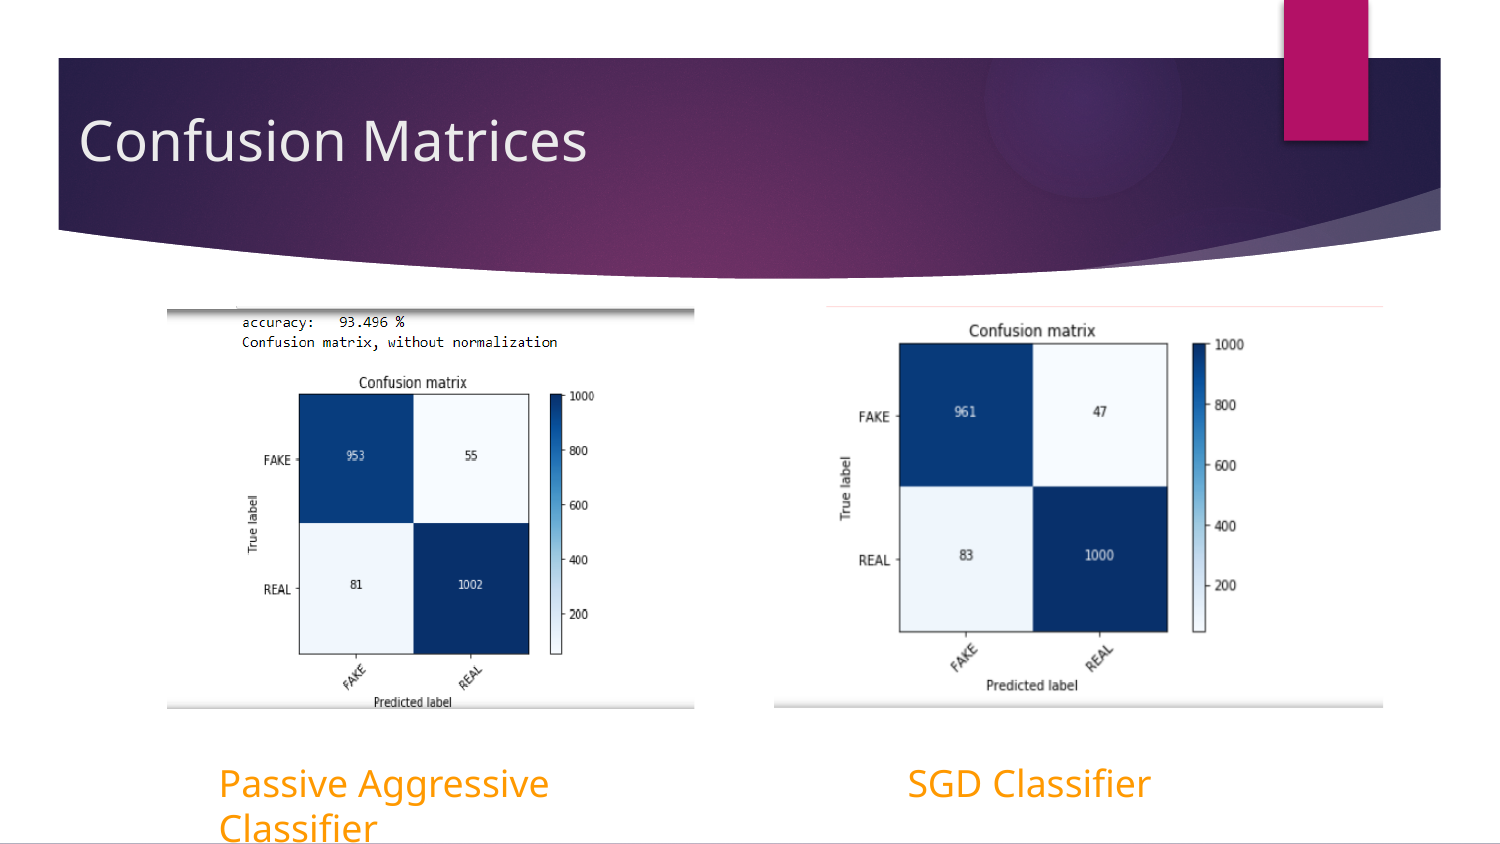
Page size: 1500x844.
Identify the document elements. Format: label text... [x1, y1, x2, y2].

text_box SGD Classifier [892, 745, 1384, 798]
text_box Passive Aggressive Classifier [203, 745, 695, 798]
title Confusion Matrices [63, 75, 1437, 188]
picture [166, 305, 695, 711]
picture [773, 305, 1384, 711]
